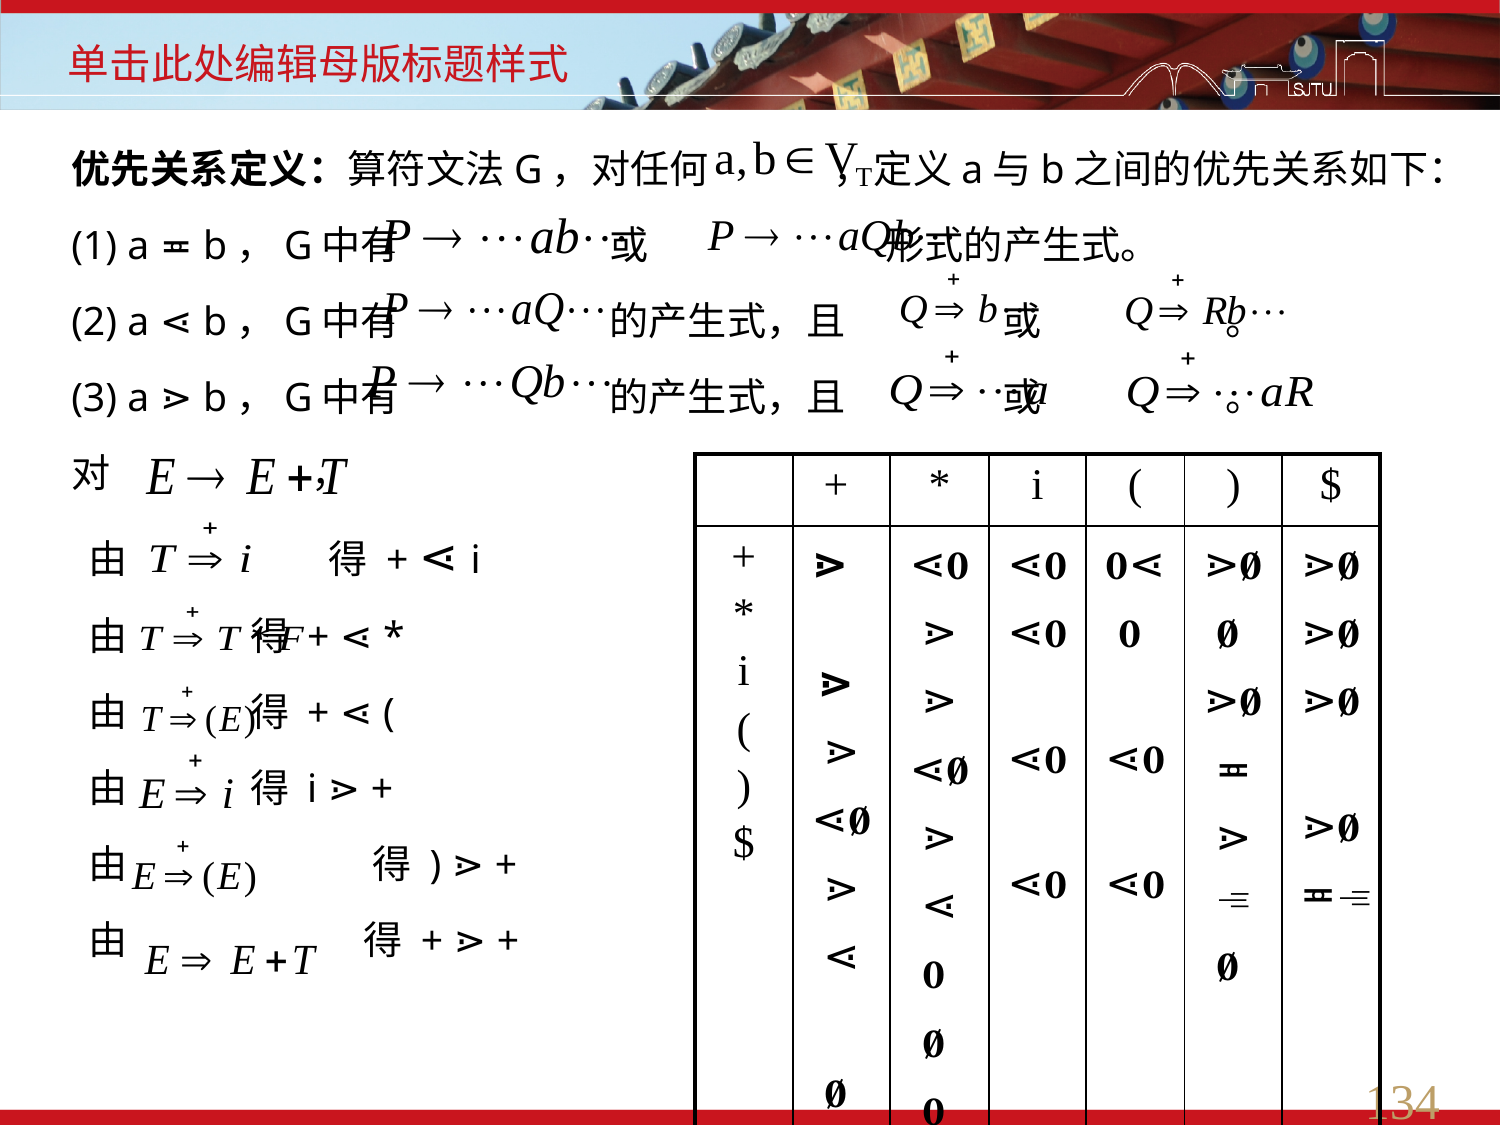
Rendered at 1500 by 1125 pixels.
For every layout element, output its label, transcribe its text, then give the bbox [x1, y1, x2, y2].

picture [1119, 260, 1320, 425]
table_cell ⋗  ⋗ ≖ ⋗  [1185, 527, 1281, 1125]
table_cell ⋗ ⋗ ⋗ ⋖ ⋗ ⋖   [794, 527, 889, 1125]
table_cell ⋗ ⋗ ⋗ ⋗ ≖ [1283, 527, 1378, 1125]
table_cell ⋖ ⋖ ⋖ ⋖ [990, 527, 1085, 1125]
picture [699, 210, 1058, 423]
table_cell ⋖  ⋖ ⋖ [1087, 527, 1184, 1125]
table_header ) [1185, 456, 1281, 525]
picture [371, 207, 635, 267]
picture [137, 935, 325, 986]
table_header [697, 456, 792, 525]
picture [707, 127, 883, 194]
picture [131, 673, 263, 820]
table_header + [794, 456, 889, 525]
picture [0, 0, 1500, 110]
table_header ( [1087, 456, 1184, 525]
table_cell + * i ( ) $ [697, 527, 792, 1125]
table_header * [891, 456, 988, 525]
slide_number 134 [1382, 1061, 1475, 1103]
table_header i [990, 456, 1085, 525]
list 优先关系定义：算符文法G，对任何 ，定义a与b之间的优先关系如下： (1) a ≖ b，G中有 或 形式的产生式。 (2) a ⋖ b，G中有 的产生式，且 或 。 (3) a ⋗ b，G中有 的产生式，且 或 。 对 ， 由 得 + ⋖ i 由 得 + ⋖ * 由 得 + ⋖ ( 由 得 i ⋗ + 由 得 ) ⋗ + 由 得 + ⋗ + [56, 127, 1444, 1016]
picture [374, 281, 612, 344]
table_header $ [1283, 456, 1378, 525]
table_cell ⋖ ⋗ ⋗ ⋖ ⋗ ⋖    [891, 527, 988, 1125]
picture [134, 594, 314, 660]
picture [124, 827, 263, 906]
picture [137, 445, 358, 584]
picture [359, 354, 622, 418]
